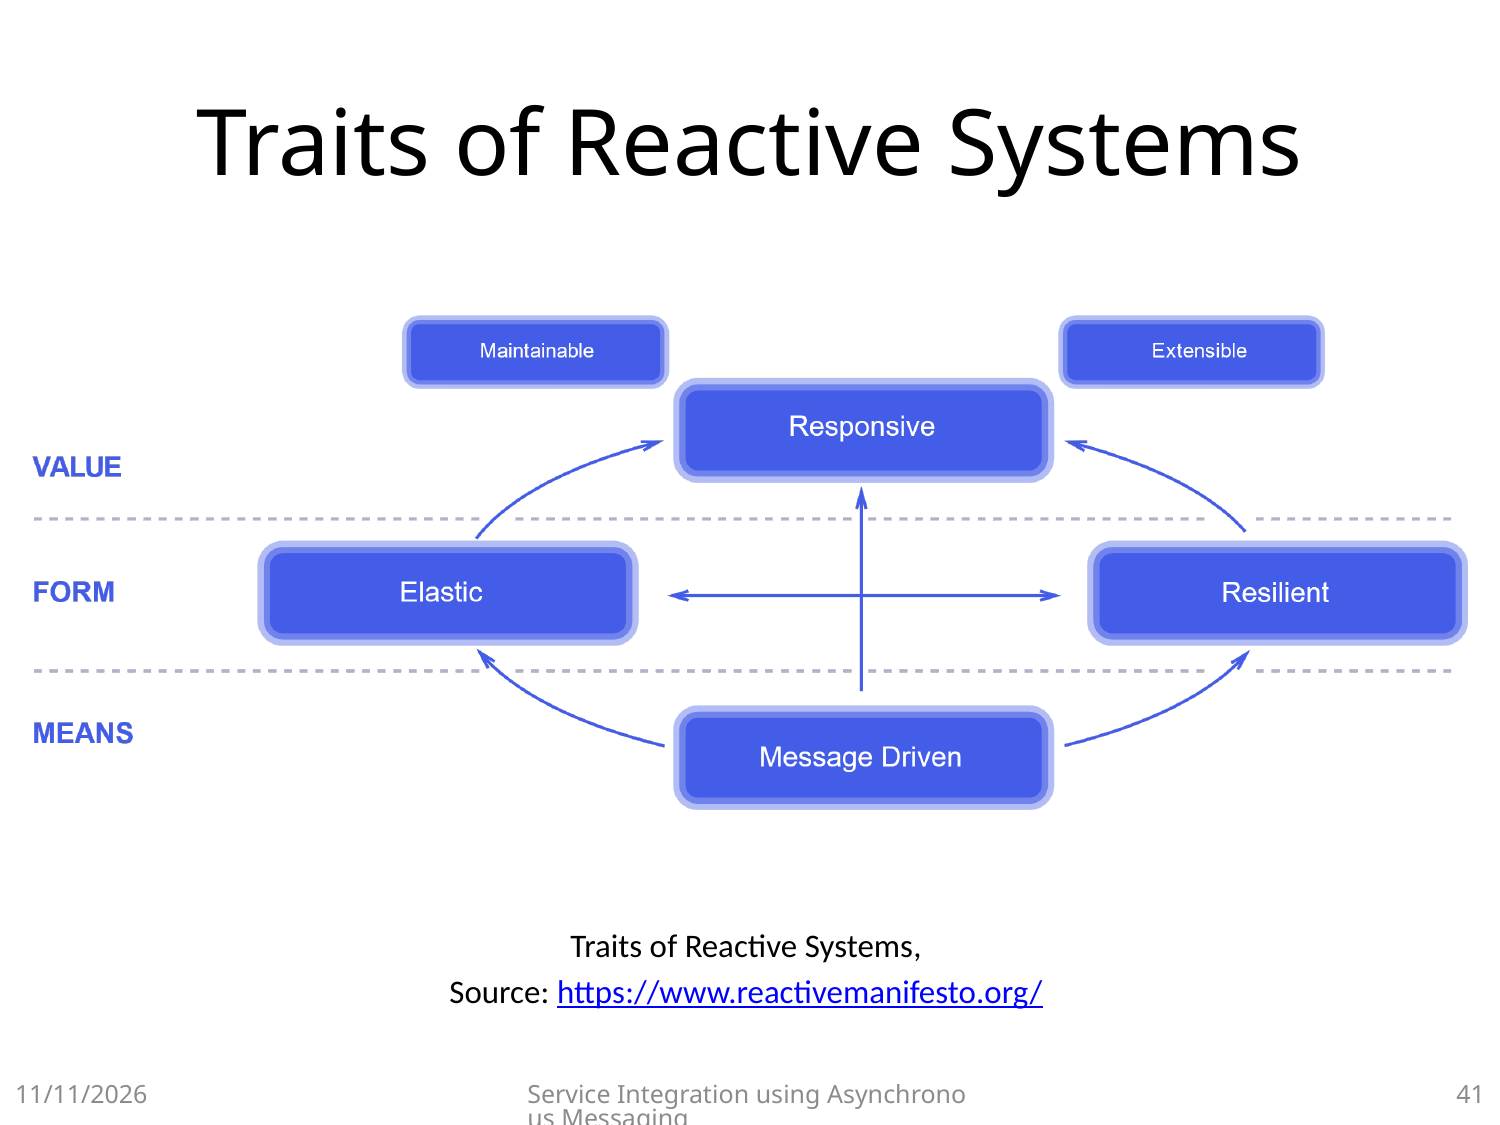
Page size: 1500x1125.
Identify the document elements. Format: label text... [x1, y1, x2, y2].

list Traits of Reactive Systems, Source: https://www.reactivemanifesto.org/ [75, 917, 1425, 1019]
footer Service Integration using Asynchronous Messaging [512, 1065, 988, 1125]
slide_number 40 [1149, 1065, 1500, 1125]
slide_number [0, 1065, 350, 1125]
title Traits of Reactive Systems [75, 45, 1425, 233]
picture [31, 315, 1469, 810]
